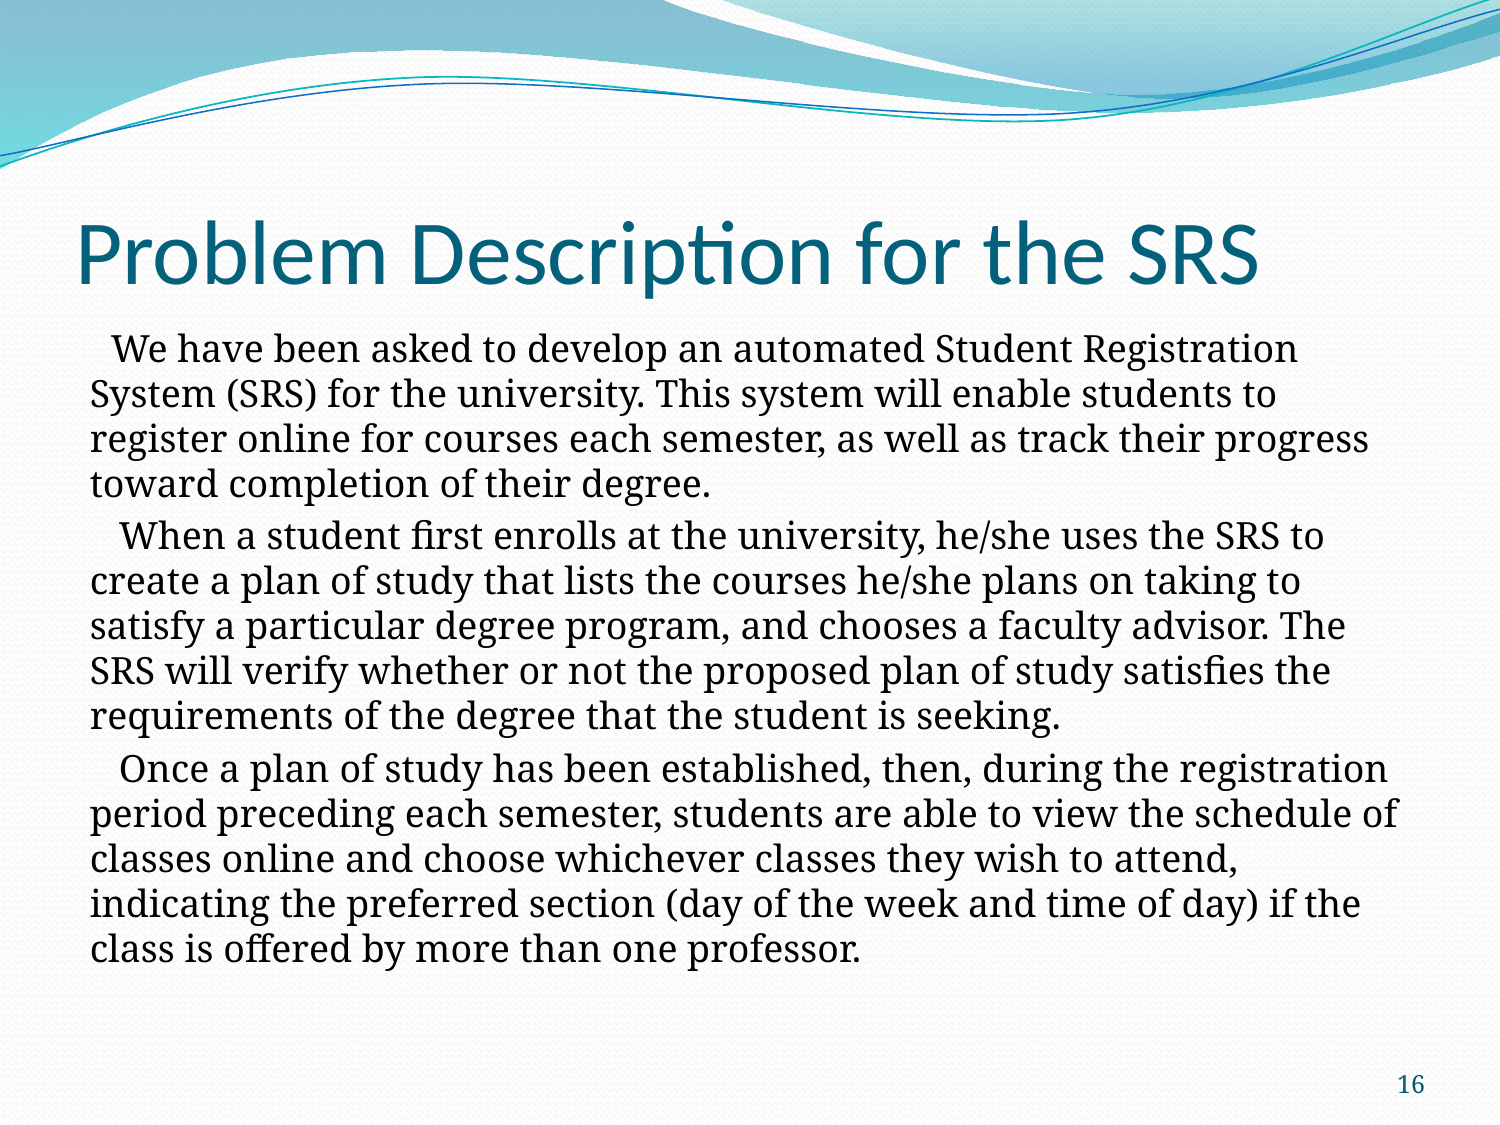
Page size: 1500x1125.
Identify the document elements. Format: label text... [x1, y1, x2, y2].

list We have been asked to develop an automated Student Registration System (SRS) for the university. This system will enable students to register online for courses each semester, as well as track their progress toward completion of their degree. When a student first enrolls at the university, he/she uses the SRS to create a plan of study that lists the courses he/she plans on taking to satisfy a particular degree program, and chooses a faculty advisor. The SRS will verify whether or not the proposed plan of study satisfies the requirements of the degree that the student is seeking. Once a plan of study has been established, then, during the registration period preceding each semester, students are able to view the schedule of classes online and choose whichever classes they wish to attend, indicating the preferred section (day of the week and time of day) if the class is offered by more than one professor. [75, 317, 1425, 1038]
slide_number 16 [1299, 1042, 1425, 1103]
title Problem Description for the SRS [75, 115, 1425, 303]
